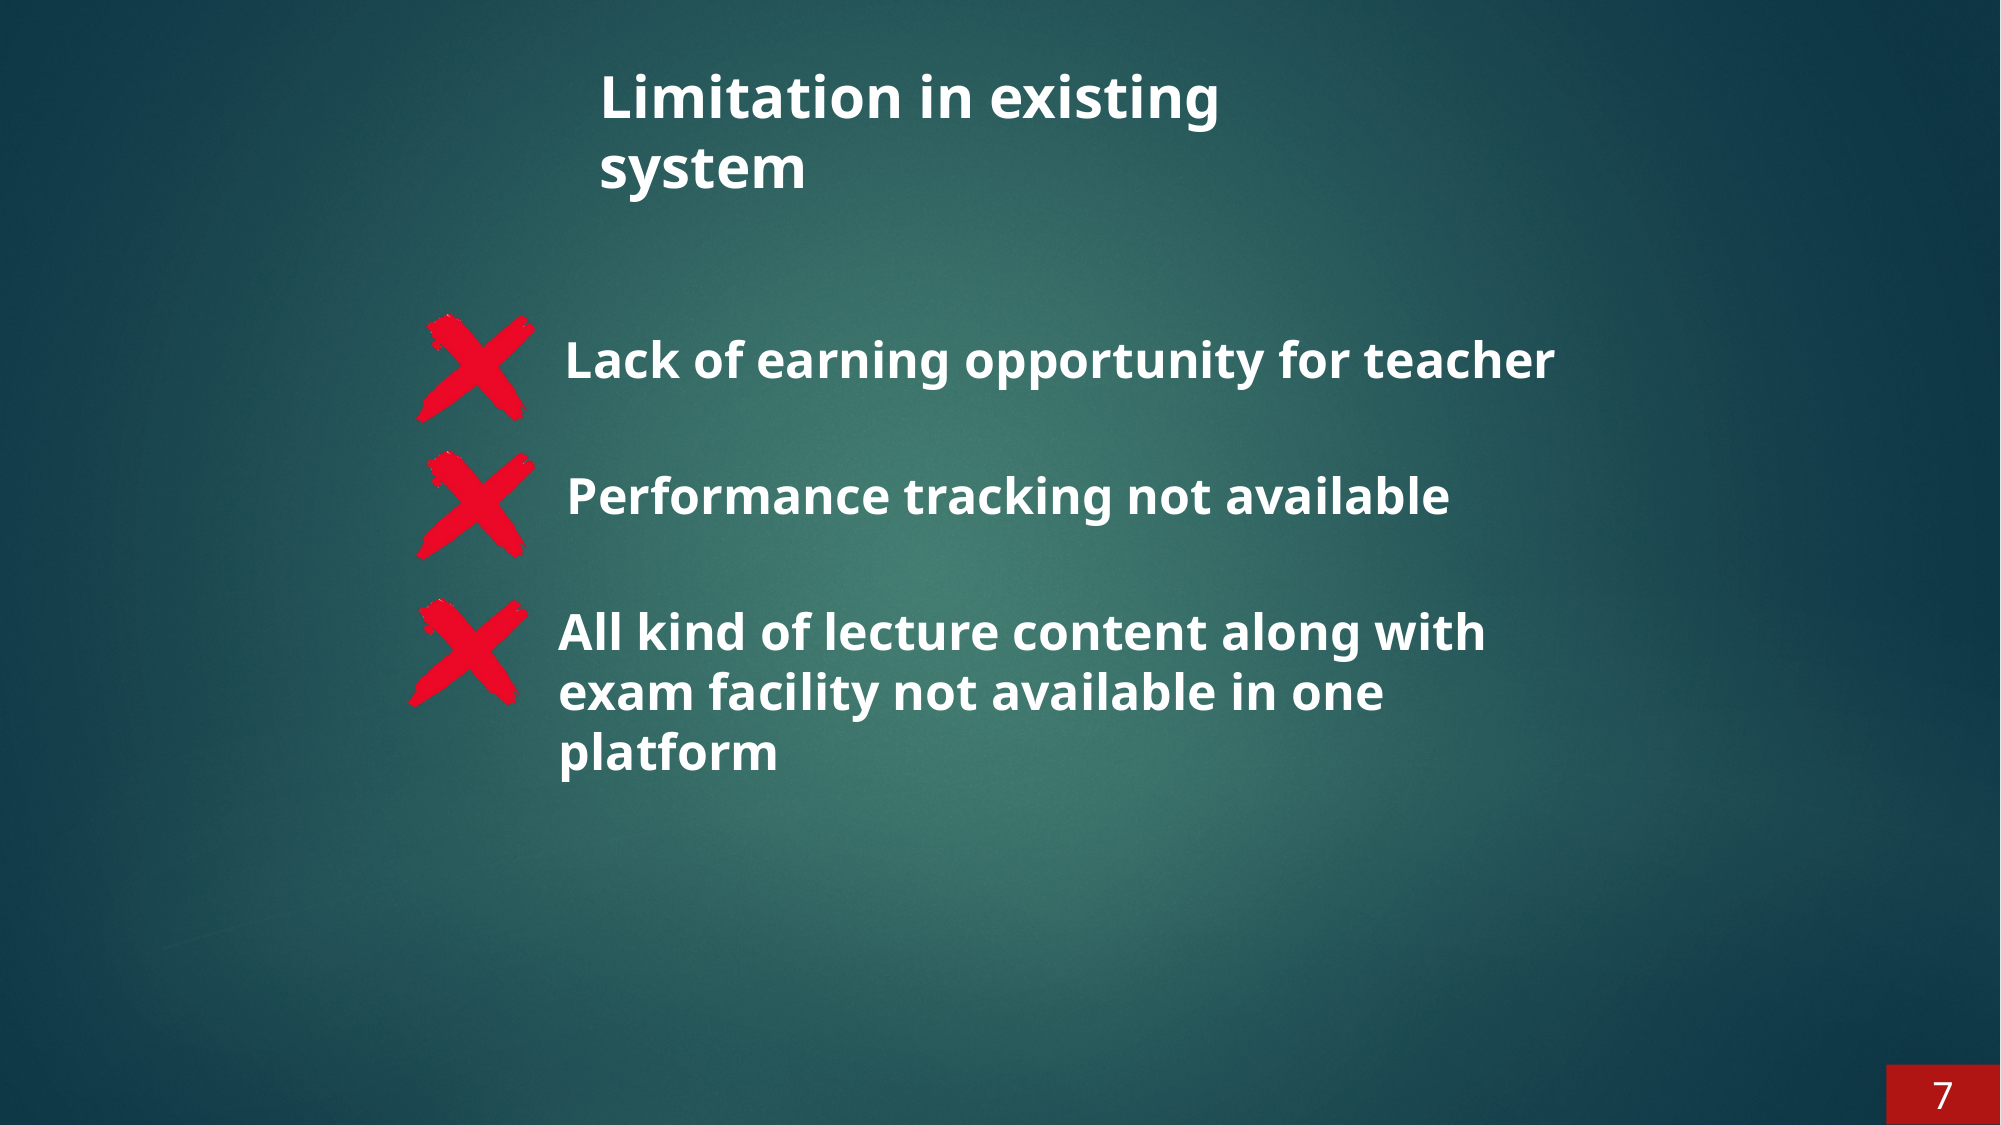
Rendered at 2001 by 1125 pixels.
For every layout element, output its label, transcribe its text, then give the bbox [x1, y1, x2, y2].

text_box Performance tracking not available [557, 457, 1661, 532]
text_box Lack of earning opportunity for teacher [557, 321, 1614, 396]
picture [393, 292, 553, 728]
text_box 7 [1886, 1064, 2000, 1125]
text_box Limitation in existing system [584, 52, 1406, 208]
text_box All kind of lecture content along with exam facility not available in one platform [544, 593, 1608, 789]
